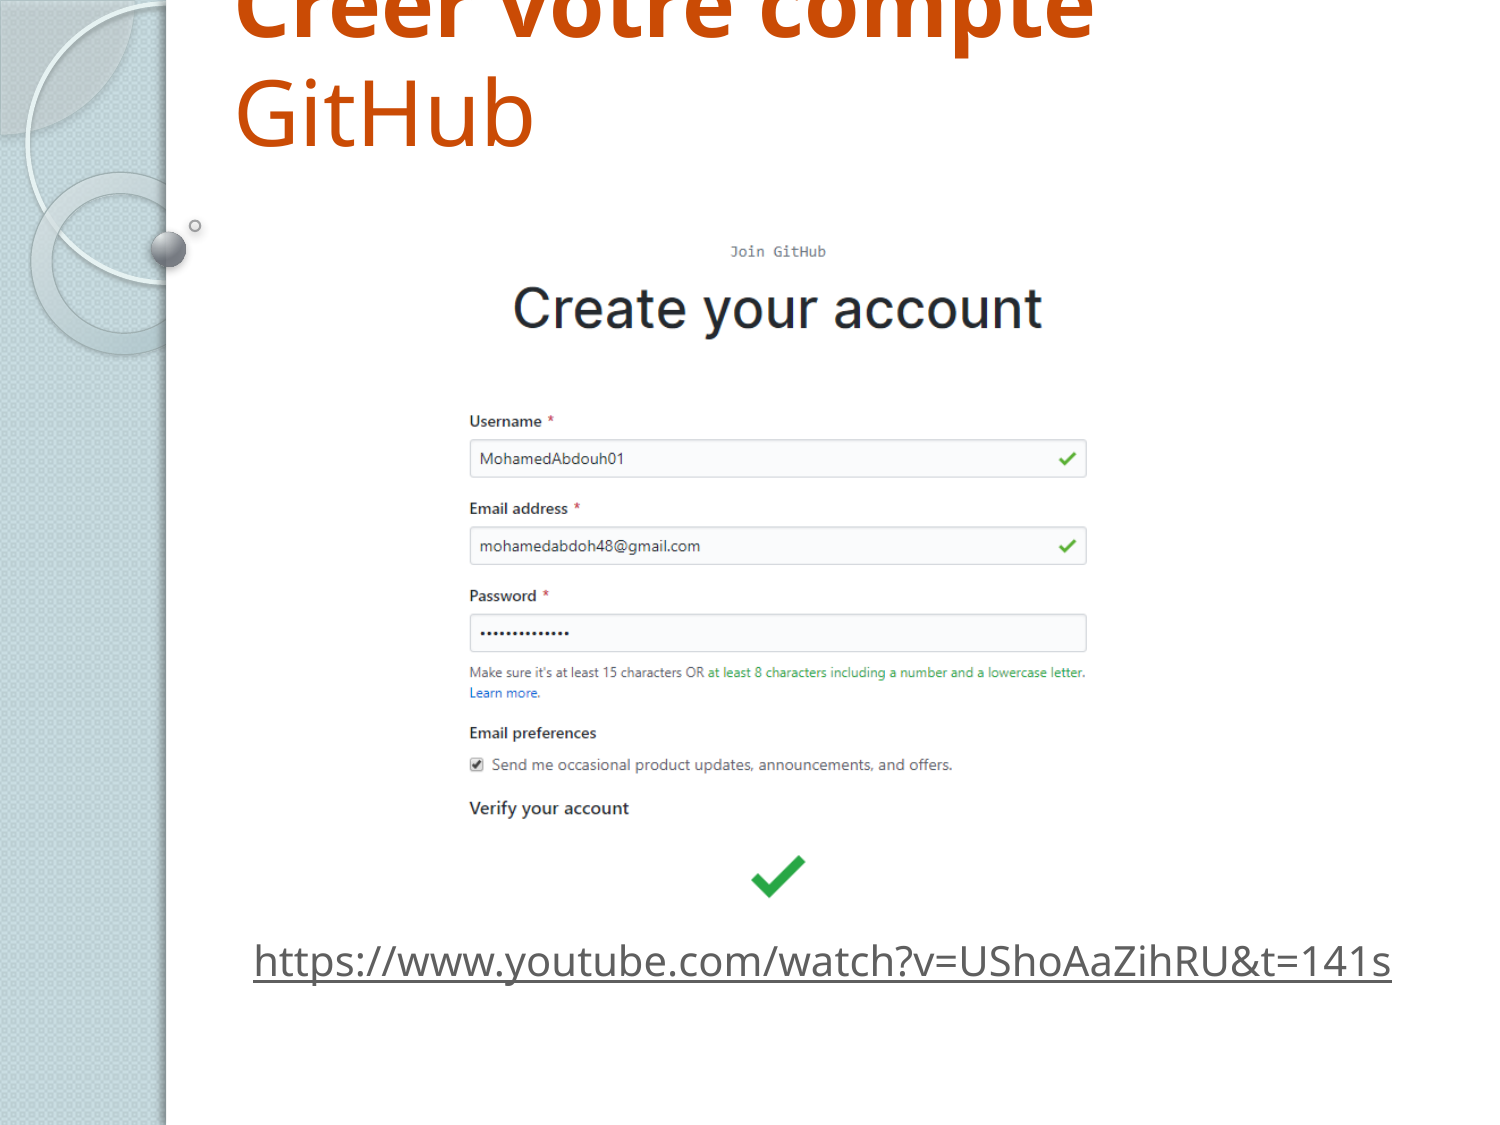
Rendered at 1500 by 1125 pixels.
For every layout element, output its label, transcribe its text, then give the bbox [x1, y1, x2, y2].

text_box https://www.youtube.com/watch?v=UShoAaZihRU&t=141s [238, 905, 1454, 1000]
picture [395, 207, 1282, 906]
title Créer votre compte GitHub [218, 19, 1434, 173]
